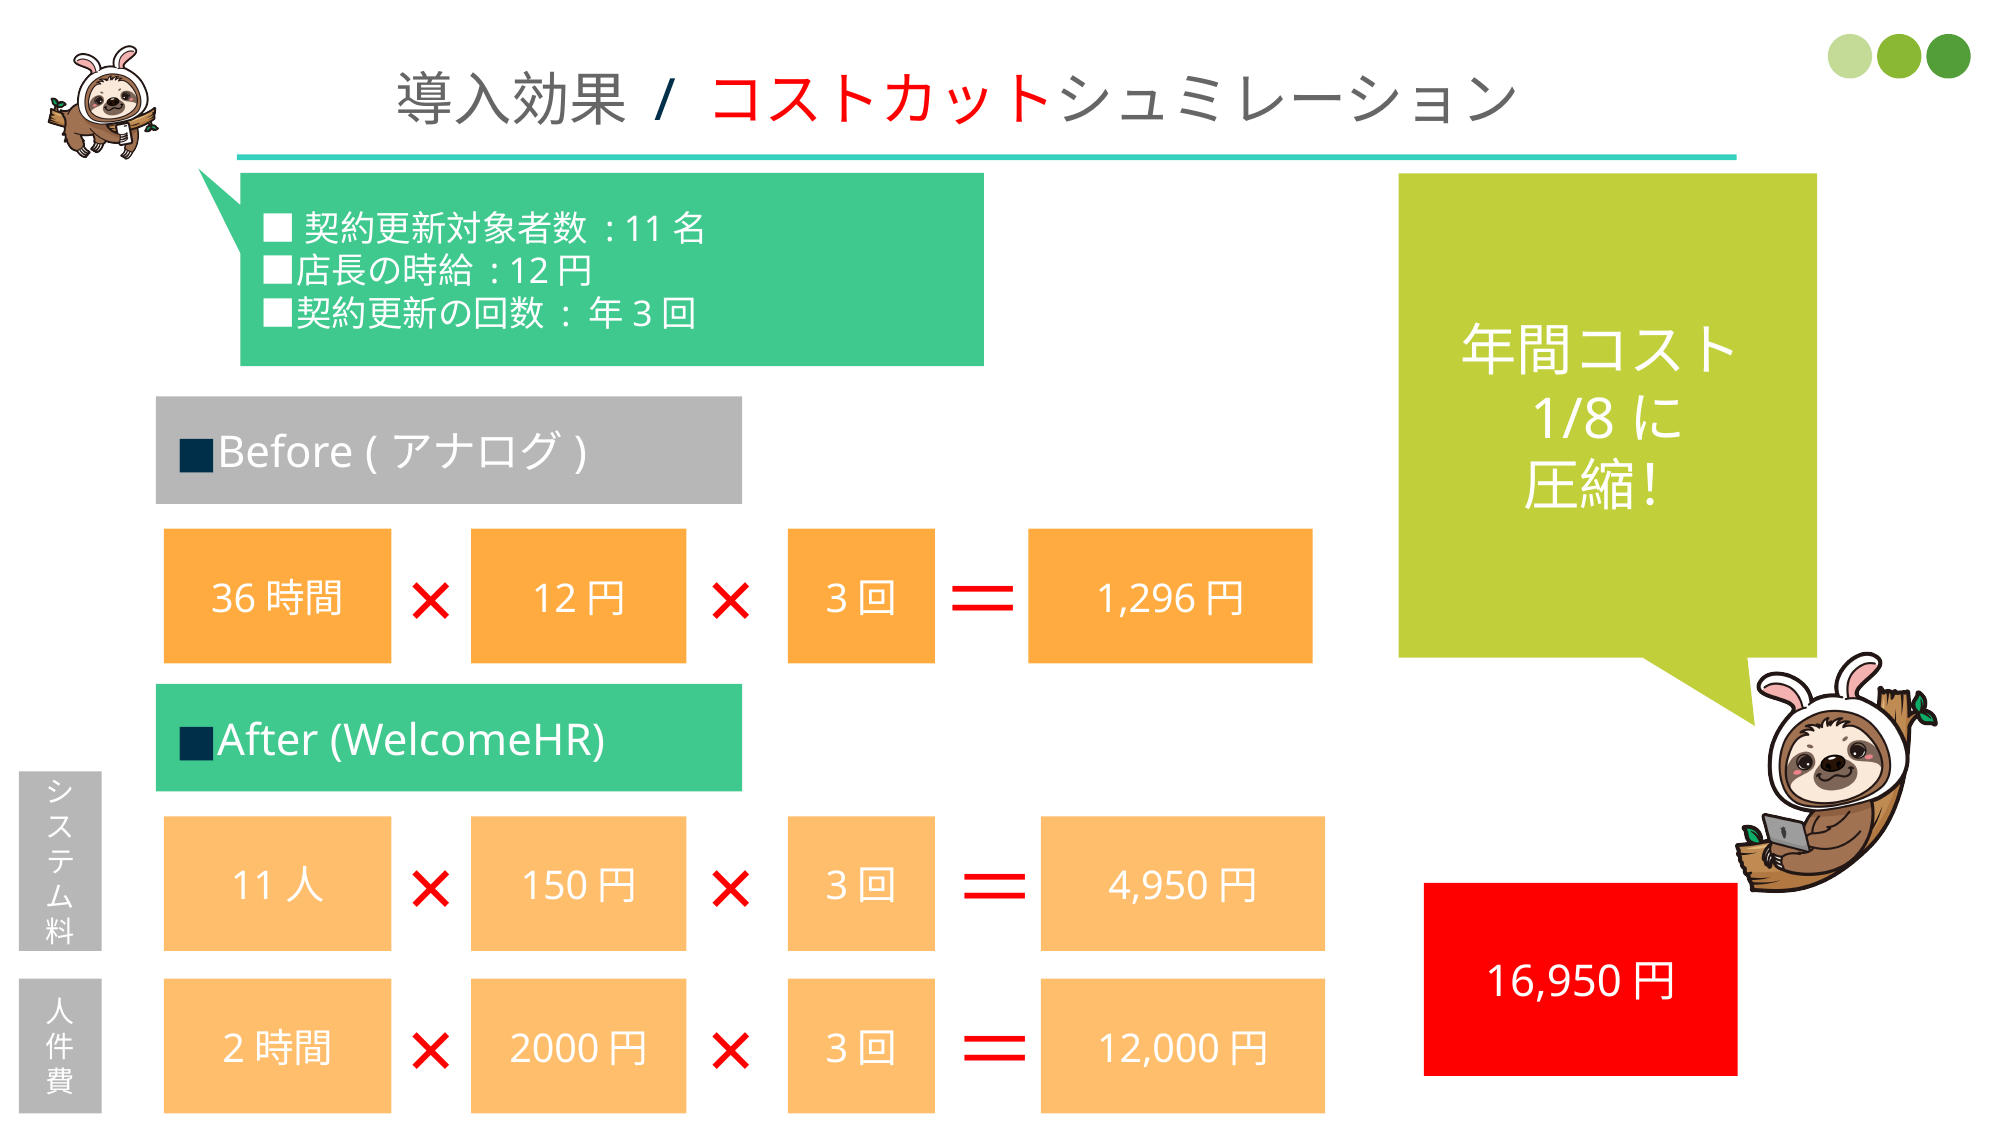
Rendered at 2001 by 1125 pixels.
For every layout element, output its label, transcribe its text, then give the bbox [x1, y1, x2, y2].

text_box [1040, 815, 1326, 952]
text_box ＝ [933, 814, 1048, 955]
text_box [787, 815, 936, 952]
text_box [163, 815, 392, 952]
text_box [1423, 882, 1738, 1077]
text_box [1040, 978, 1326, 1114]
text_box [470, 815, 687, 952]
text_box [163, 528, 392, 664]
text_box × [687, 527, 802, 668]
text_box [236, 154, 1737, 161]
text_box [470, 978, 687, 1114]
picture [32, 33, 176, 177]
picture [1690, 631, 1976, 917]
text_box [787, 978, 936, 1114]
text_box × [387, 814, 502, 955]
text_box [18, 984, 102, 1125]
text_box × [387, 527, 502, 668]
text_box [470, 528, 687, 664]
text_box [1398, 173, 1818, 727]
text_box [163, 978, 392, 1114]
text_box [155, 683, 743, 792]
text_box × [687, 977, 802, 1118]
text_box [155, 396, 743, 505]
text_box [1028, 528, 1313, 664]
text_box 導入効果 / コストカットシュミレーション [375, 41, 1957, 152]
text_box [787, 528, 936, 664]
text_box ＝ [933, 977, 1048, 1118]
text_box × [387, 977, 502, 1118]
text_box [18, 738, 102, 984]
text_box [198, 167, 985, 371]
text_box ＝ [921, 527, 1035, 668]
text_box × [687, 814, 802, 955]
